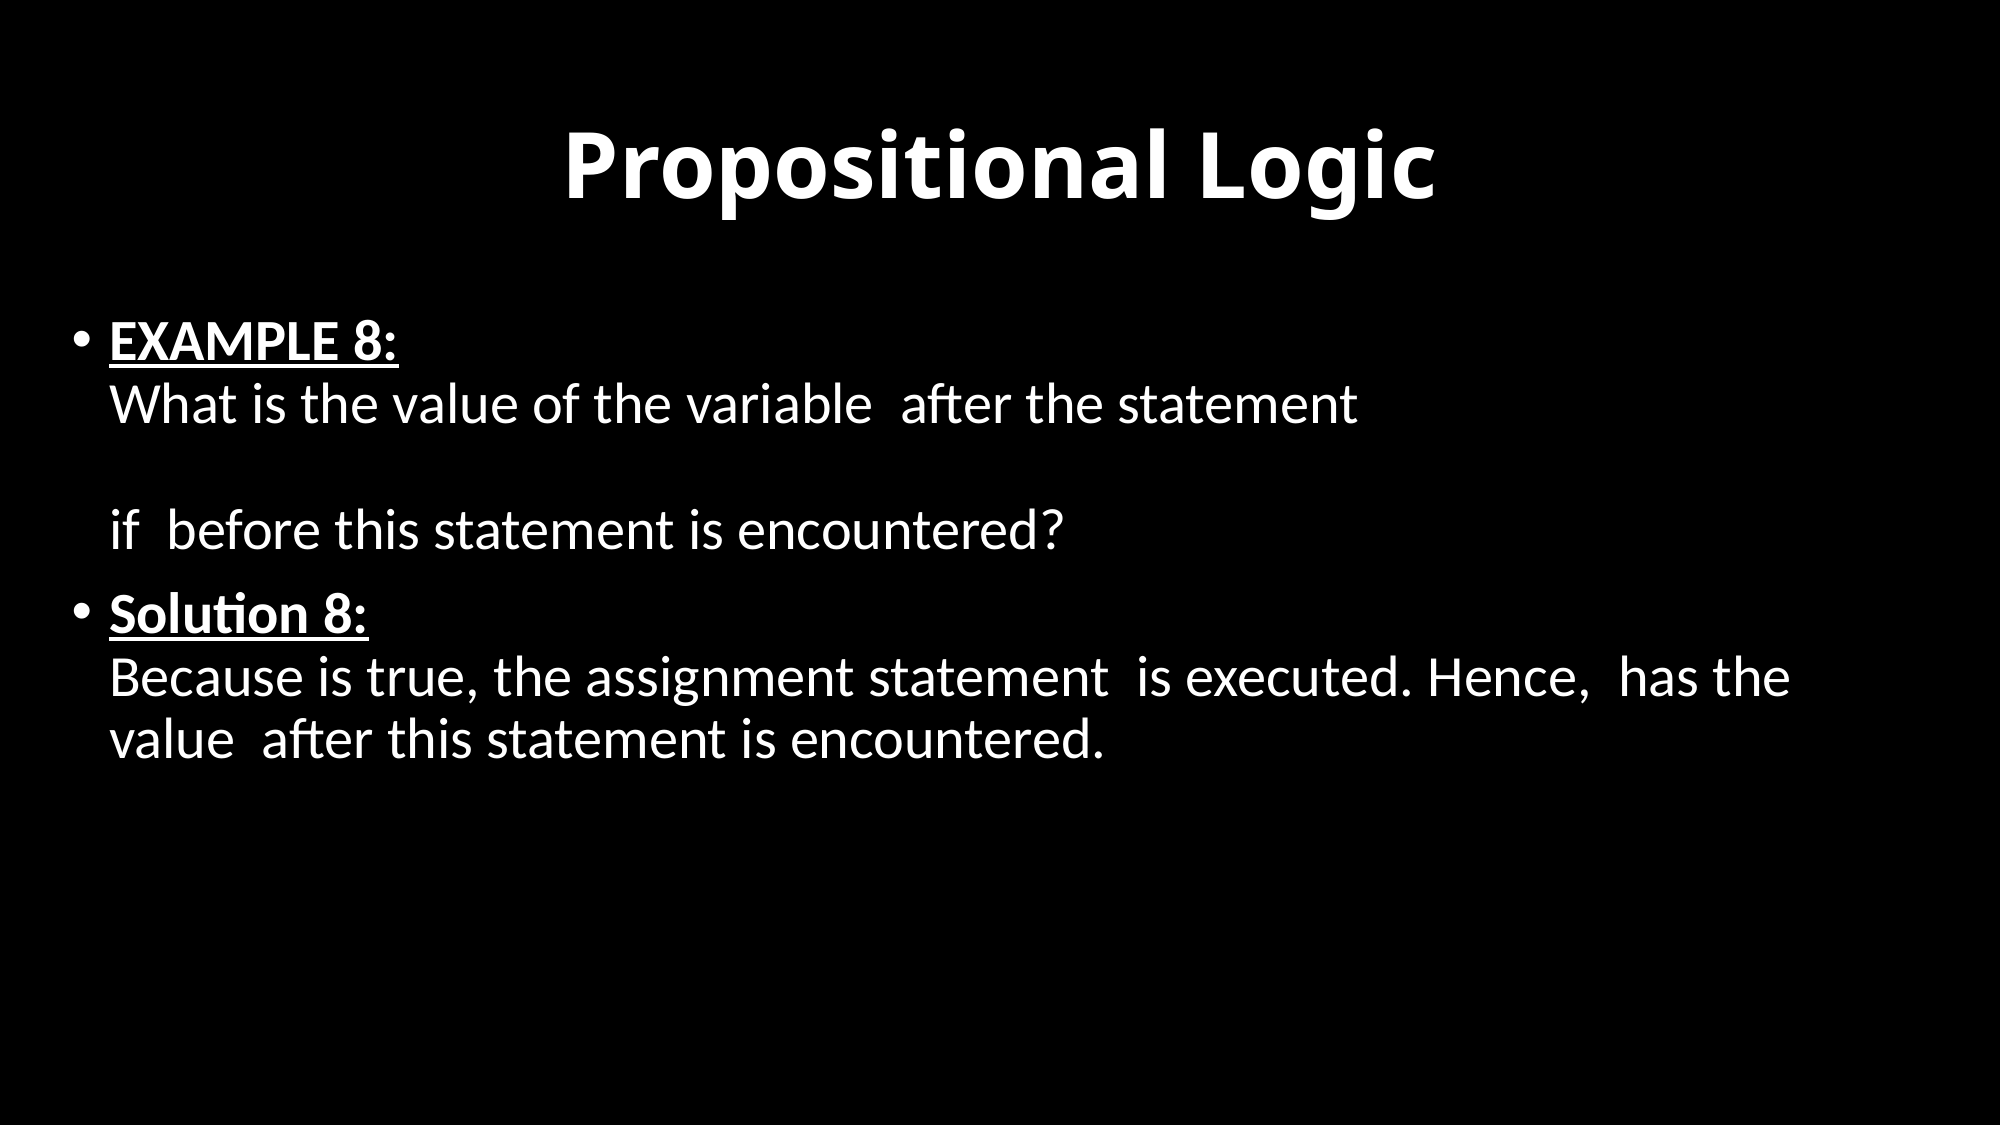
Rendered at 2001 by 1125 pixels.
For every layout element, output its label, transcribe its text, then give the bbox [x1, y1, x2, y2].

title Propositional Logic [137, 59, 1863, 278]
